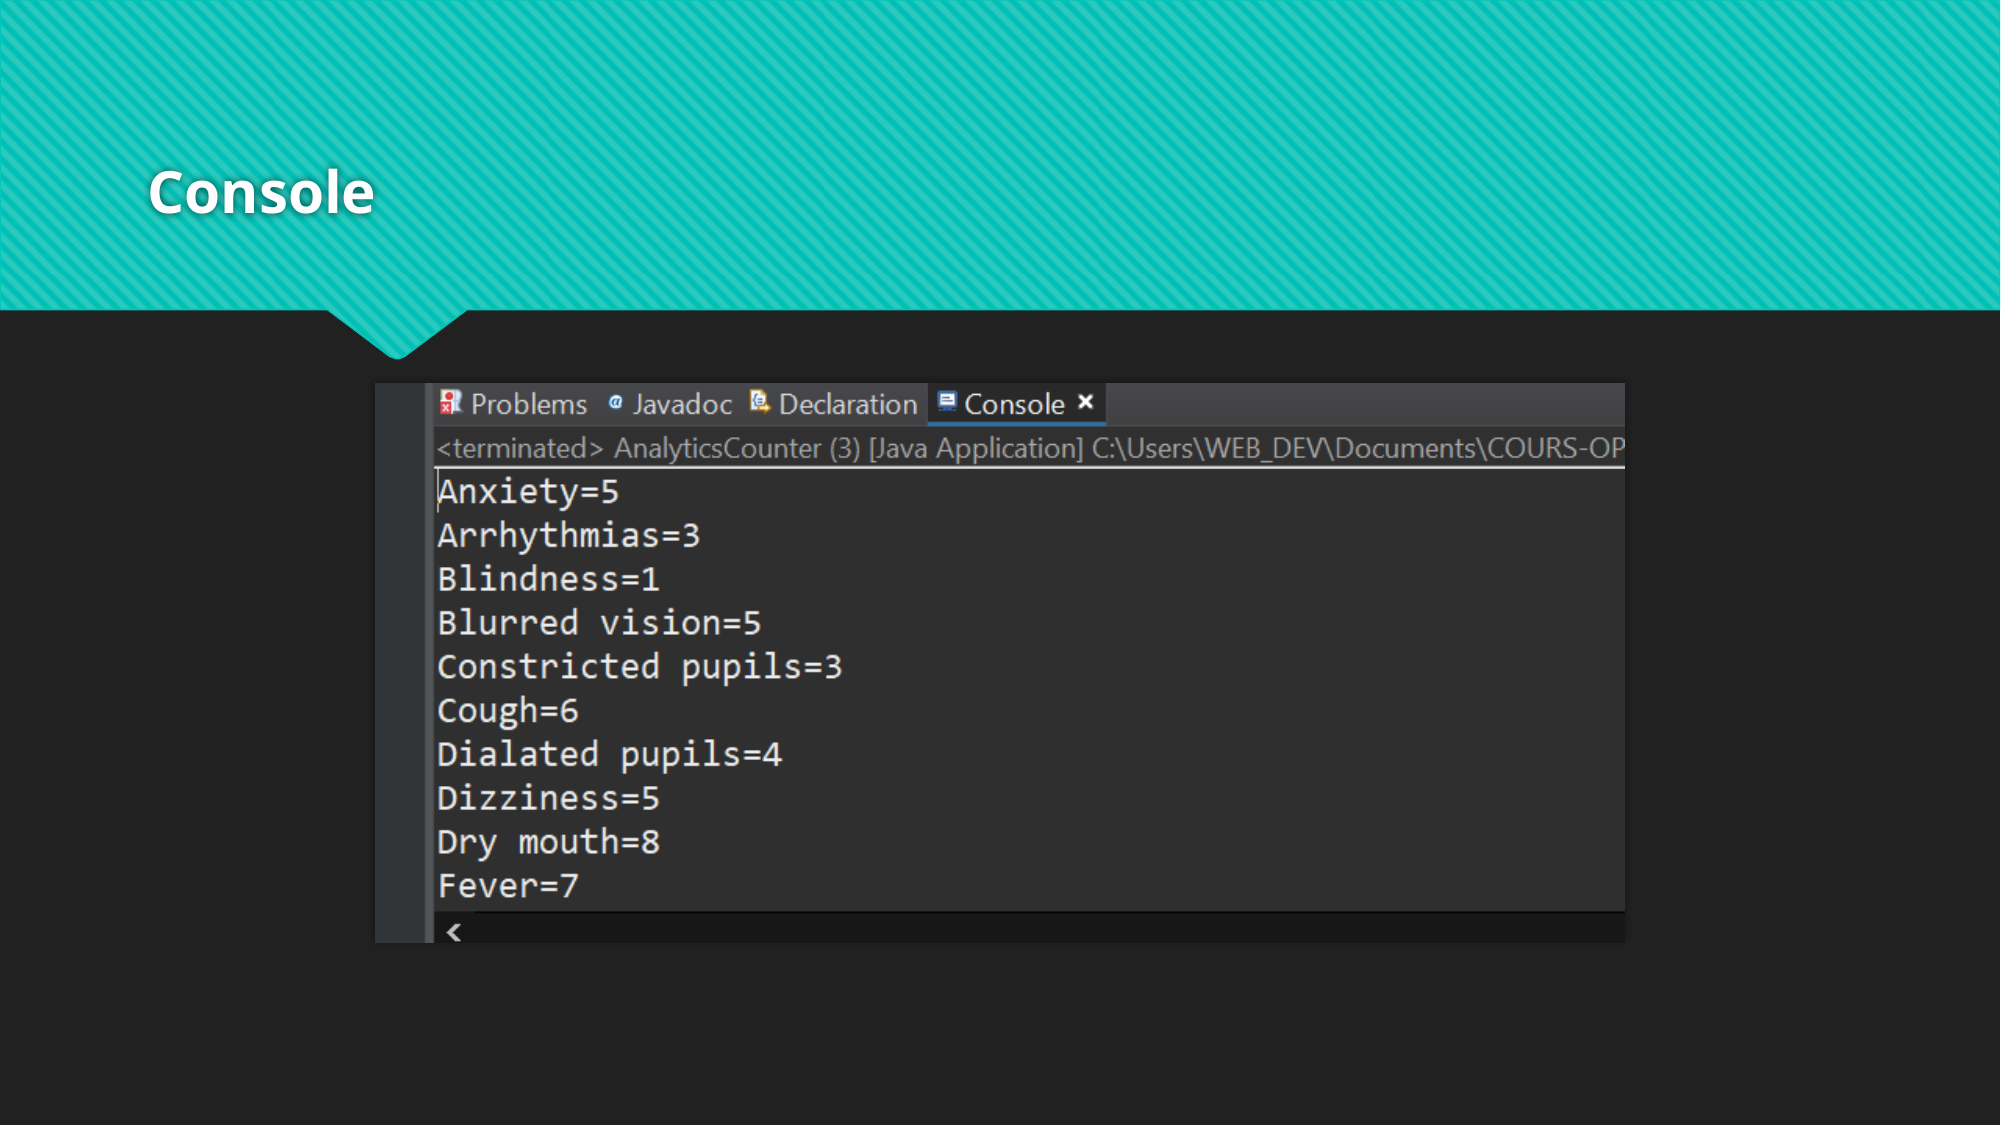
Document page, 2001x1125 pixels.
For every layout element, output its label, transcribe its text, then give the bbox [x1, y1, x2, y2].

title Console [132, 73, 1868, 233]
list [374, 382, 1626, 943]
